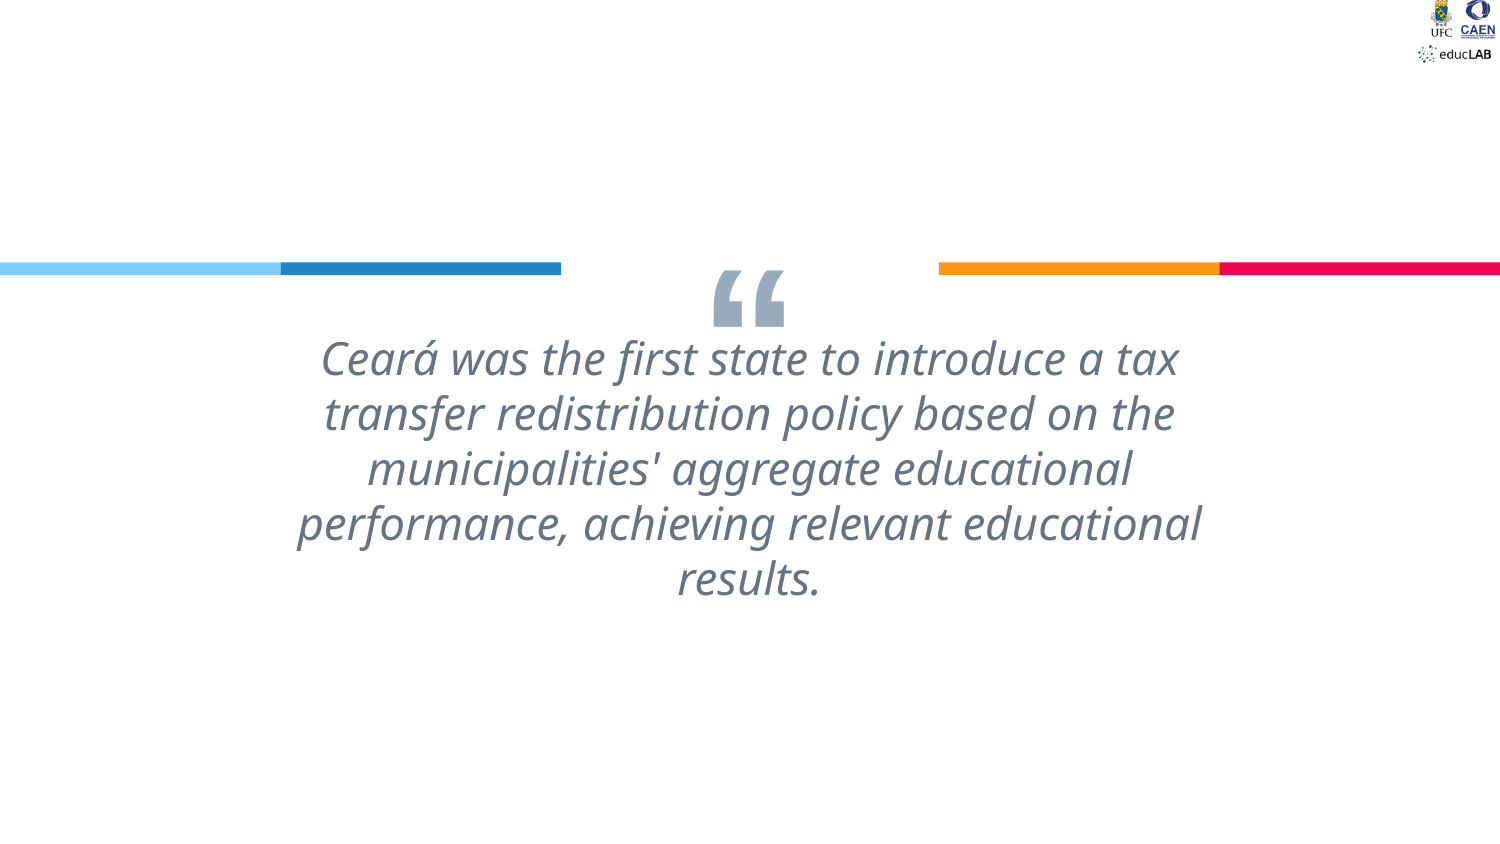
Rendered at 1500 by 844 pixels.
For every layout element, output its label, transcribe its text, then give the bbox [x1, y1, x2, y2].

list Ceará was the first state to introduce a tax transfer redistribution policy based on the municipalities' aggregate educational performance, achieving relevant educational results. [280, 314, 1220, 450]
picture [1415, 0, 1500, 63]
